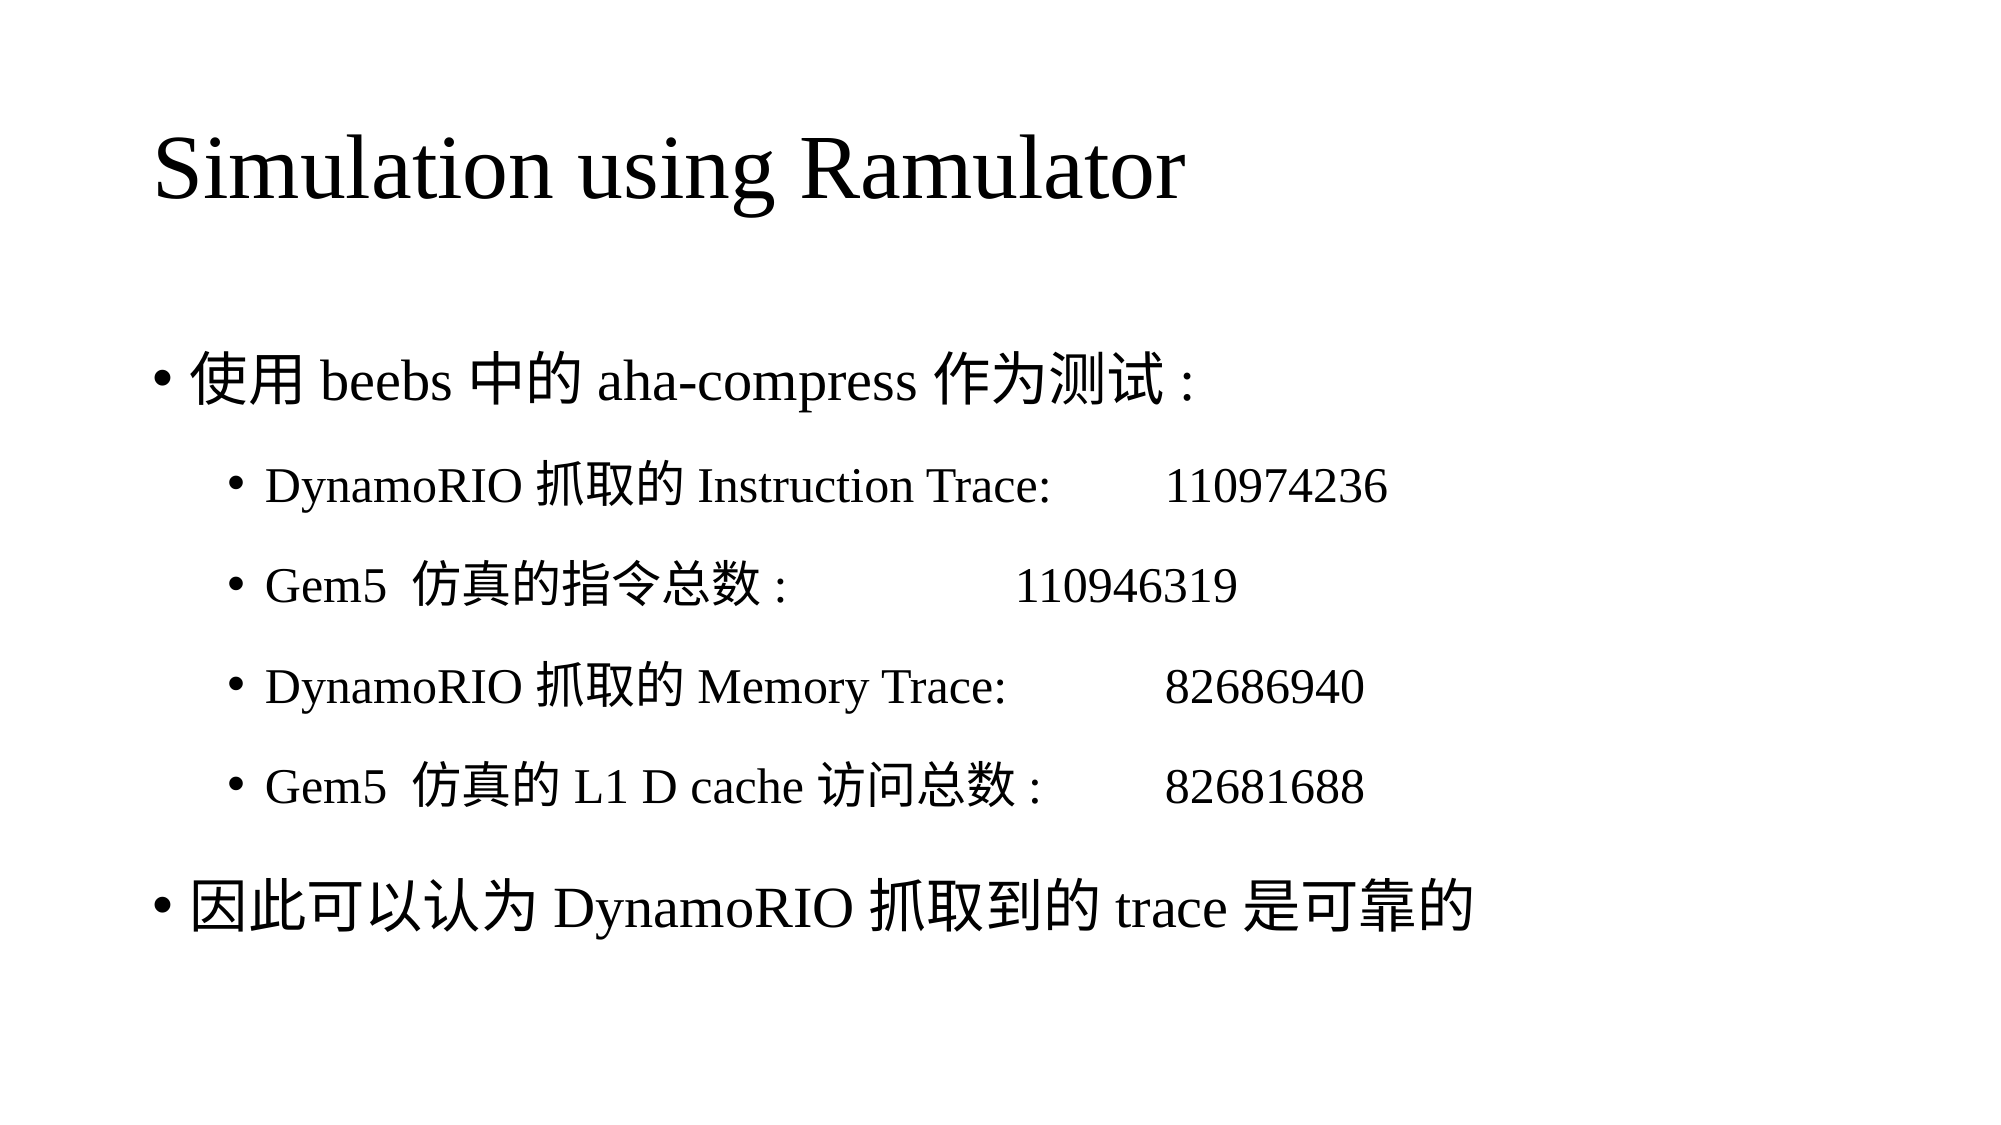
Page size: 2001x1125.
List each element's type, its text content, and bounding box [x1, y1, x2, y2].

title Simulation using Ramulator [137, 59, 1863, 278]
list 使用beebs中的aha-compress作为测试: DynamoRIO抓取的Instruction Trace: 110974236 Gem5 仿真的指令总数: 110946319 DynamoRIO抓取的Memory Trace: 82686940 Gem5 仿真的L1 D cache访问总数: 82681688 因此可以认为DynamoRIO抓取到的trace是可靠的 [137, 299, 1863, 1014]
